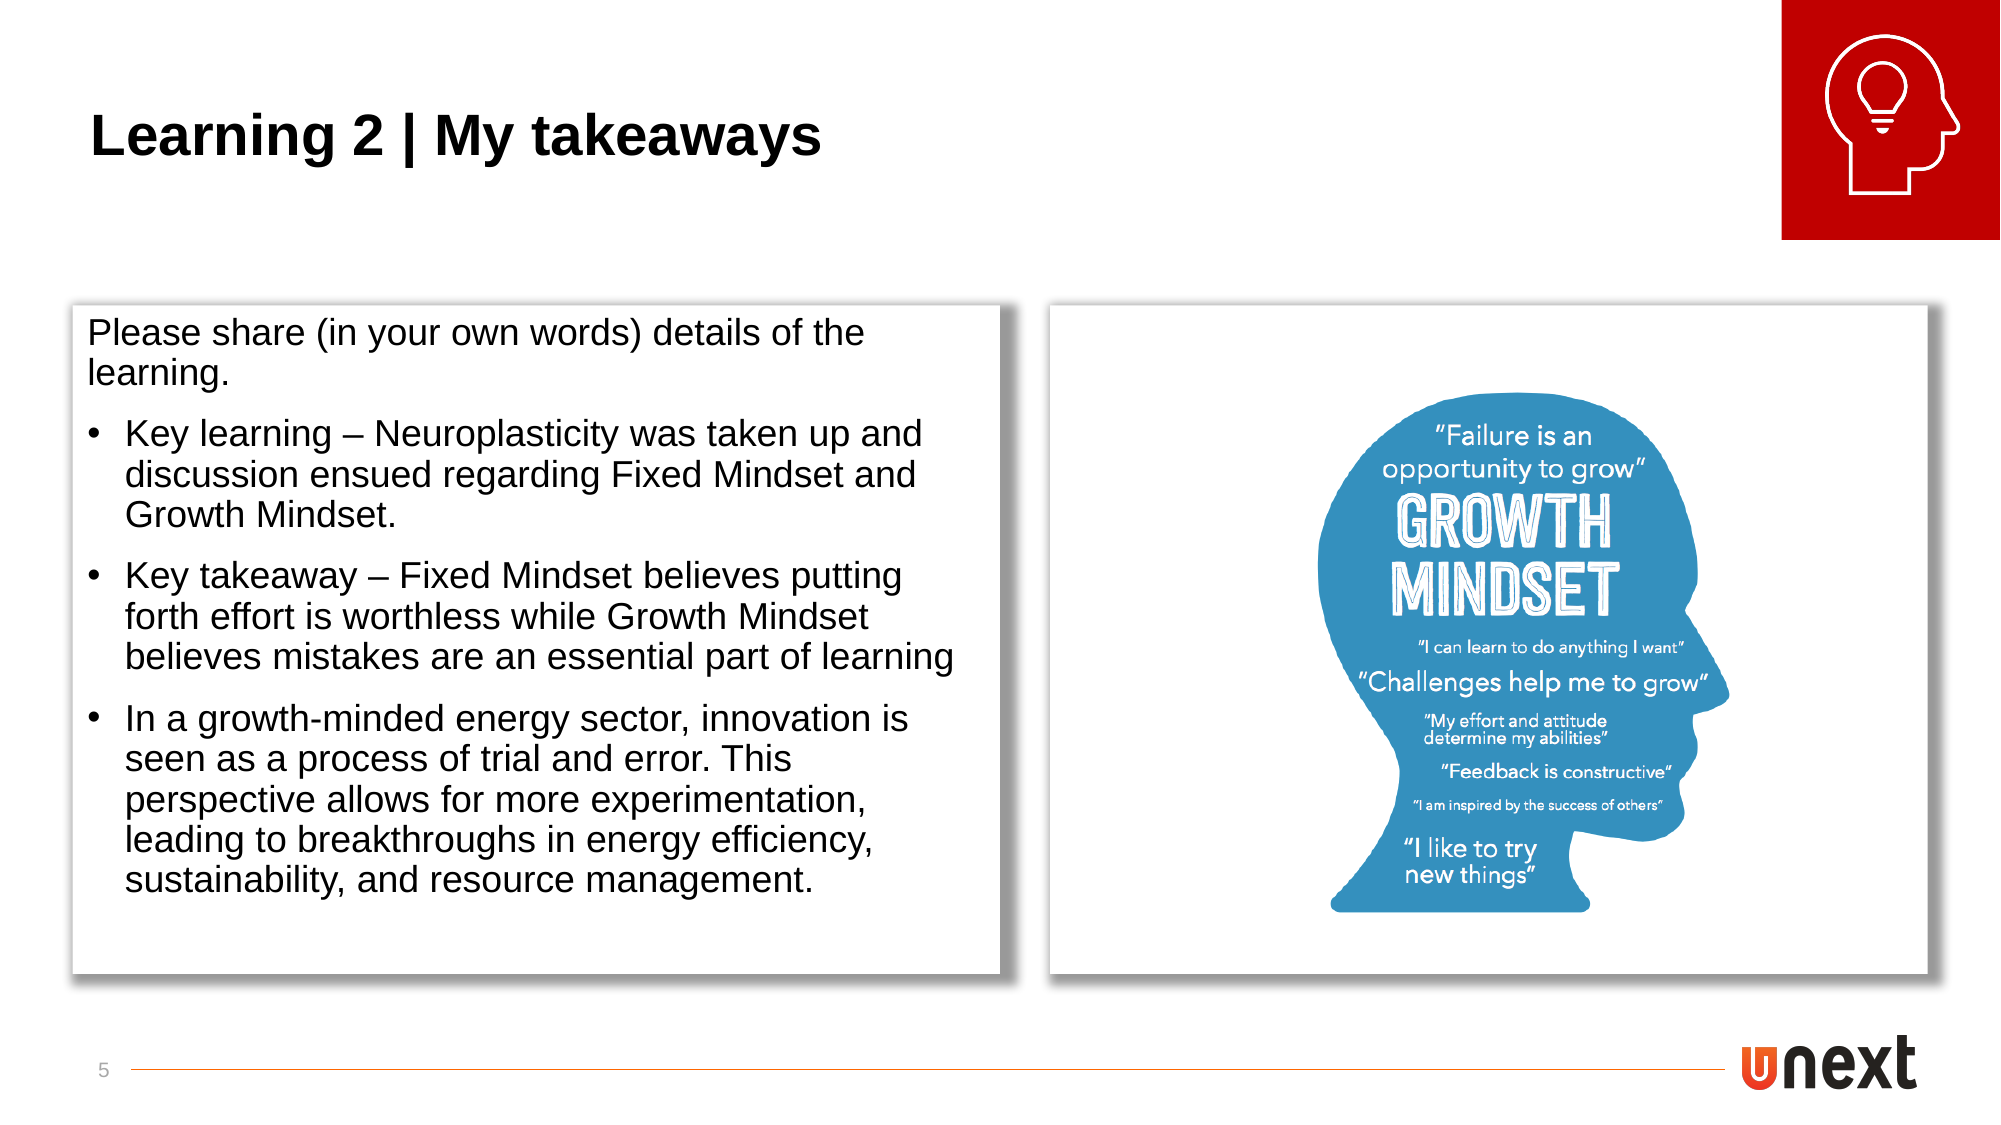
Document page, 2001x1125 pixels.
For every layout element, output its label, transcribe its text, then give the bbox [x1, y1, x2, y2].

text_box Please share (in your own words) details of the learning. Key learning – Neuroplasticity was taken up and discussion ensued regarding Fixed Mindset and Growth Mindset. Key takeaway – Fixed Mindset believes putting forth effort is worthless while Growth Mindset believes mistakes are an essential part of learning In a growth-minded energy sector, innovation is seen as a process of trial and error. This perspective allows for more experimentation, leading to breakthroughs in energy efficiency, sustainability, and resource management. [72, 305, 1000, 974]
title Learning 2 | My takeaways [76, 78, 1797, 196]
text_box [1050, 305, 1928, 974]
picture [1797, 23, 1988, 214]
picture [1742, 1035, 1917, 1090]
slide_number 5 [48, 1047, 110, 1091]
text_box [1781, 0, 2000, 241]
picture [1289, 363, 1768, 916]
